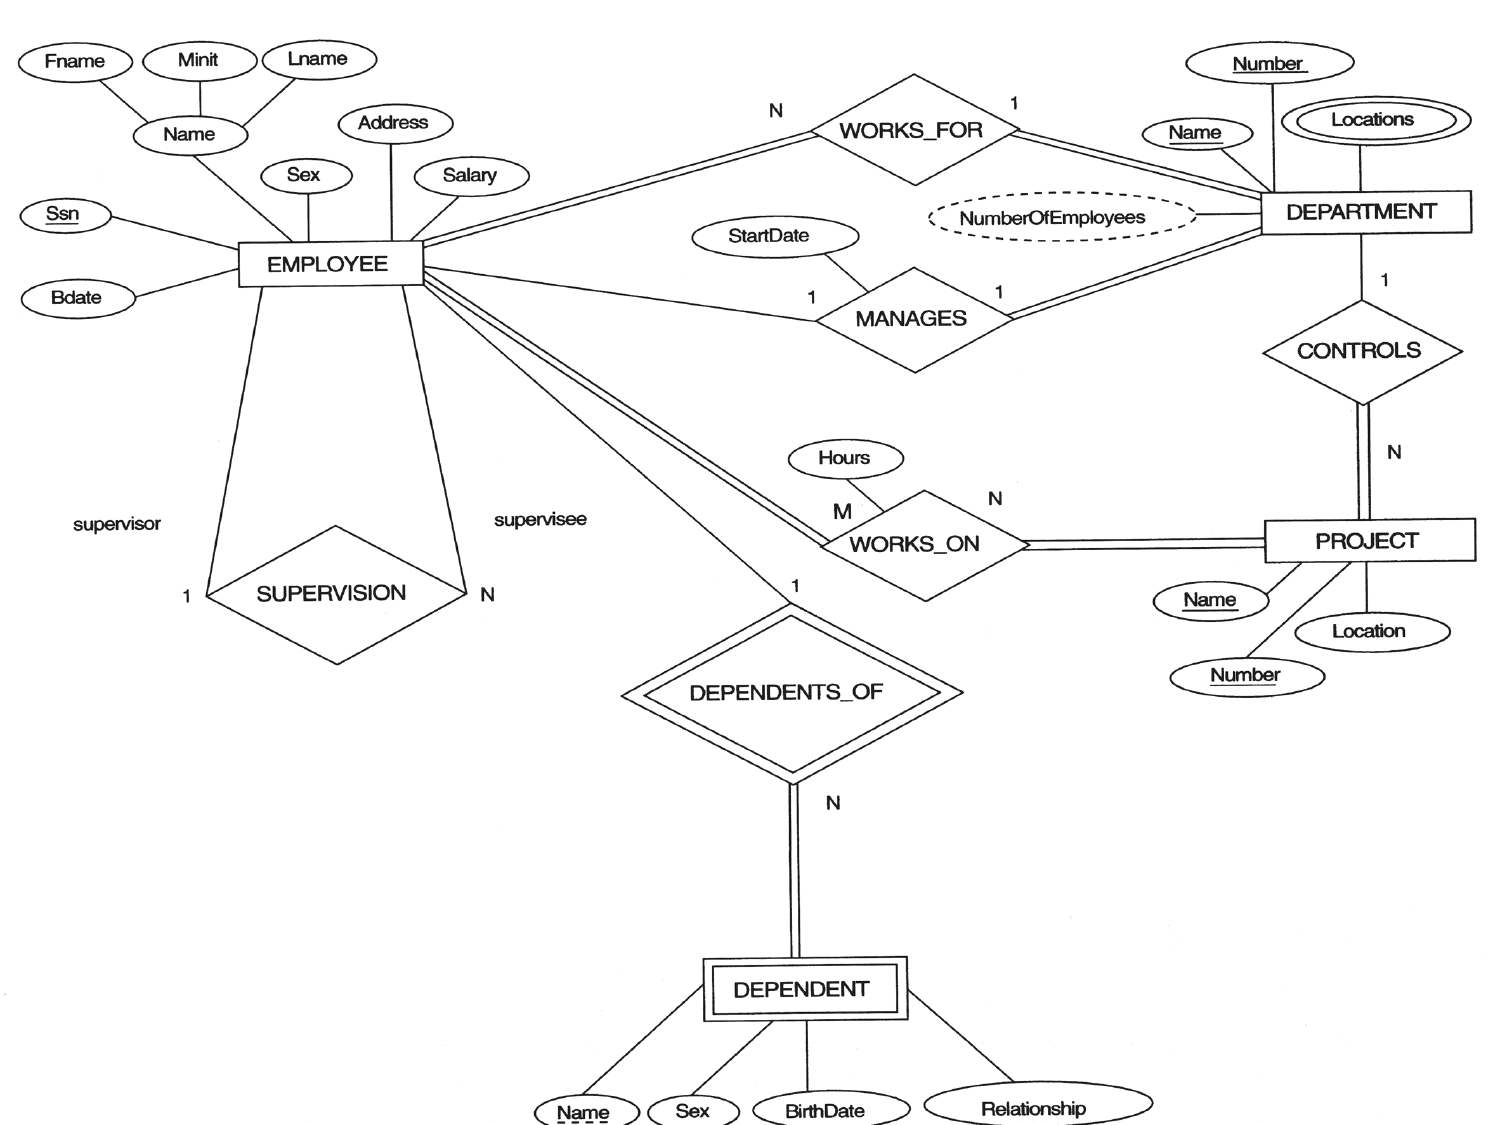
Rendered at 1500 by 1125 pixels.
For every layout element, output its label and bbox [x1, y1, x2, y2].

list [0, 0, 1500, 1125]
